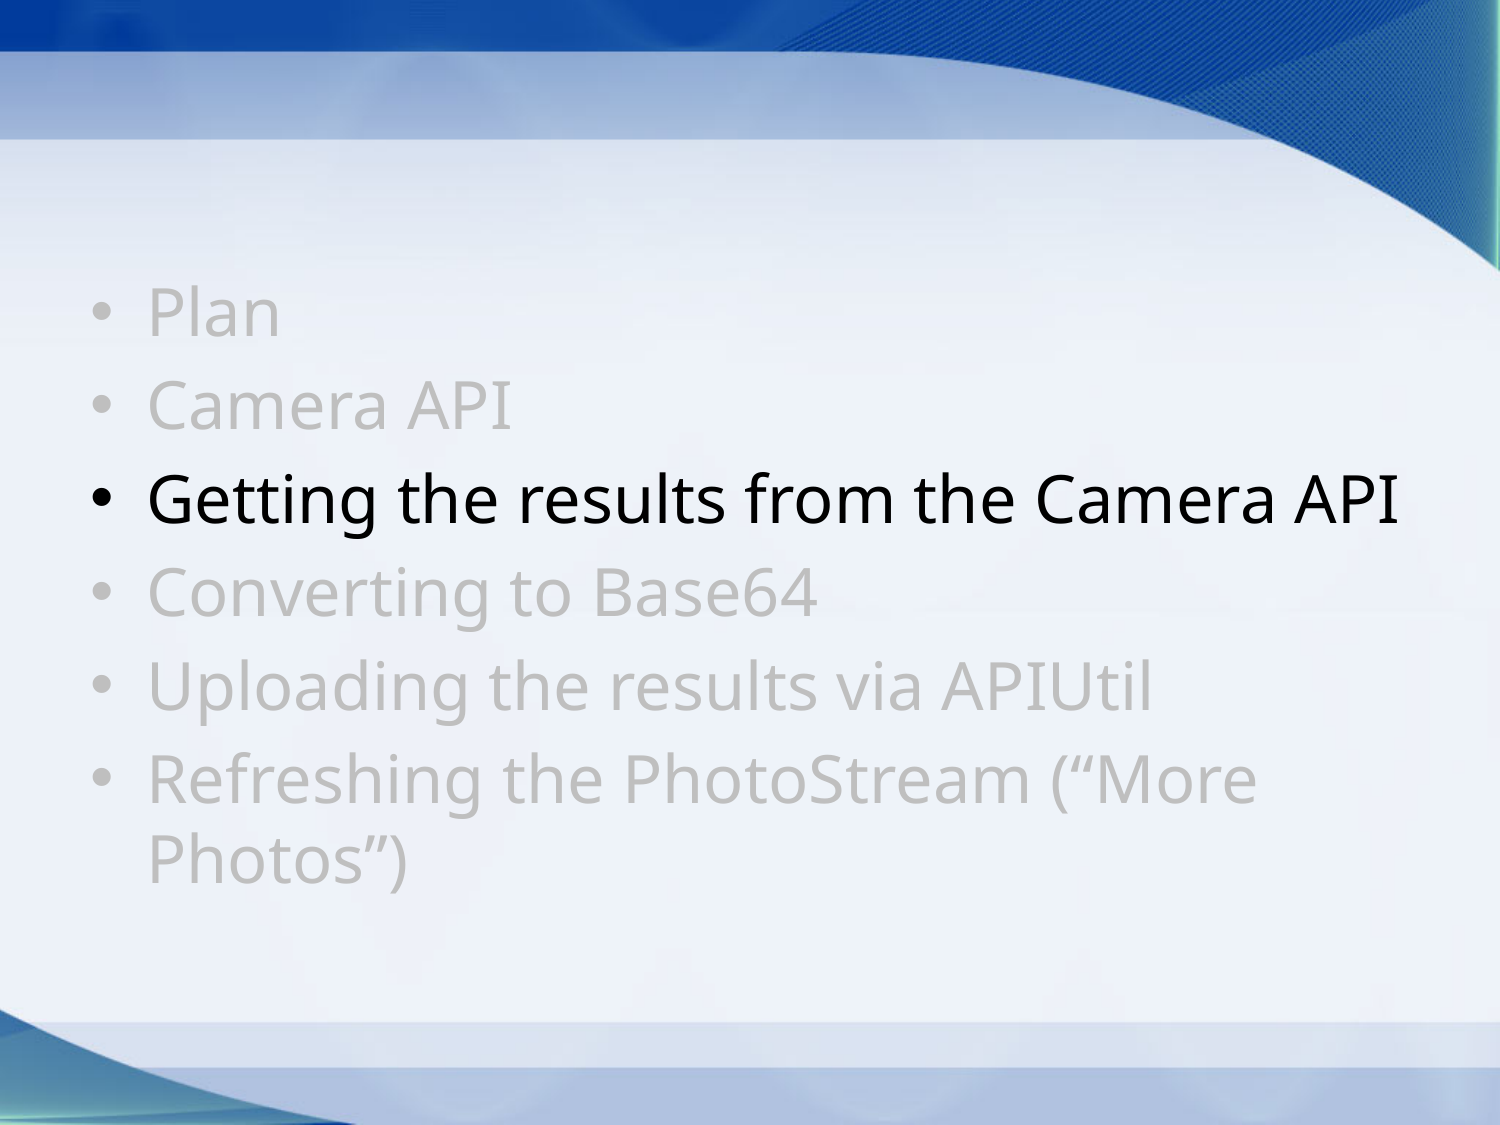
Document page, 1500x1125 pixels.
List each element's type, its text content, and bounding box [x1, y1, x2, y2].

picture [0, 0, 1500, 1125]
list Plan Camera API Getting the results from the Camera API Converting to Base64 Uploading the results via APIUtil Refreshing the PhotoStream (“More Photos”) [75, 262, 1425, 1005]
